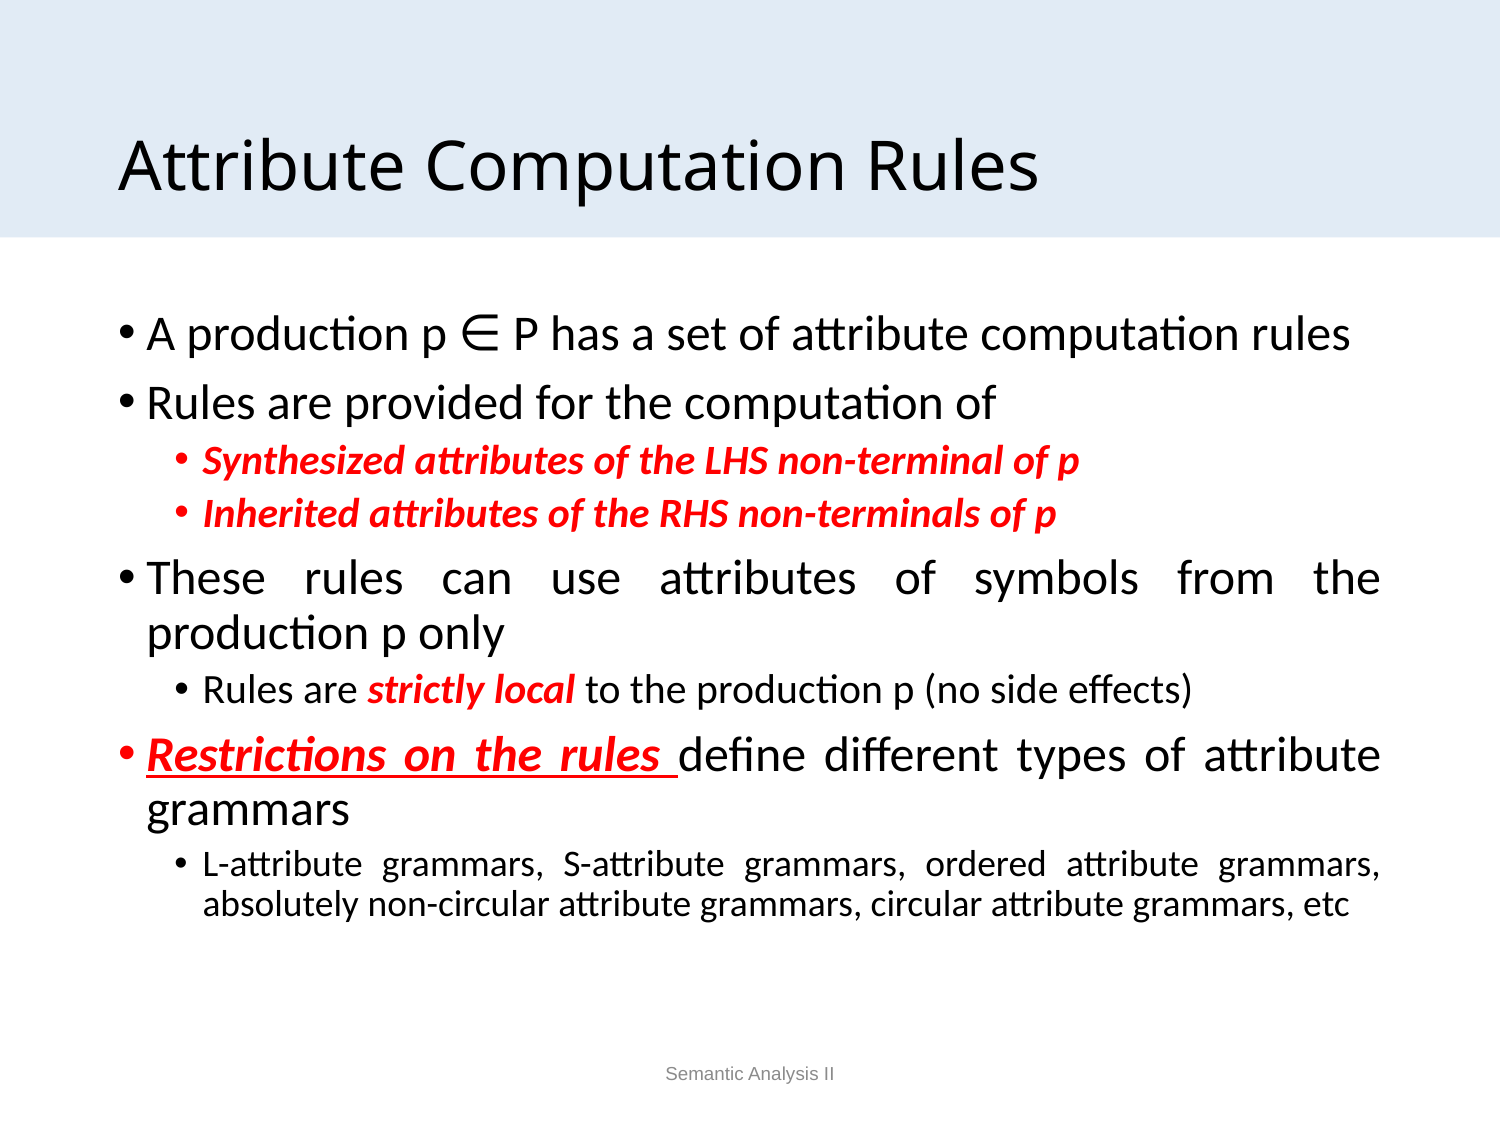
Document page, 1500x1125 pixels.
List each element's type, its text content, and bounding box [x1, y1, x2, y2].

footer Semantic Analysis II [496, 1042, 1004, 1103]
list A production p ∈ P has a set of attribute computation rules Rules are provided for the computation of Synthesized attributes of the LHS non-terminal of p Inherited attributes of the RHS non-terminals of p These rules can use attributes of symbols from the production p only Rules are strictly local to the production p (no side effects) Restrictions on the rules define different types of attribute grammars L-attribute grammars, S-attribute grammars, ordered attribute grammars, absolutely non-circular attribute grammars, circular attribute grammars, etc [103, 299, 1397, 1014]
title Attribute Computation Rules [103, 59, 1397, 278]
